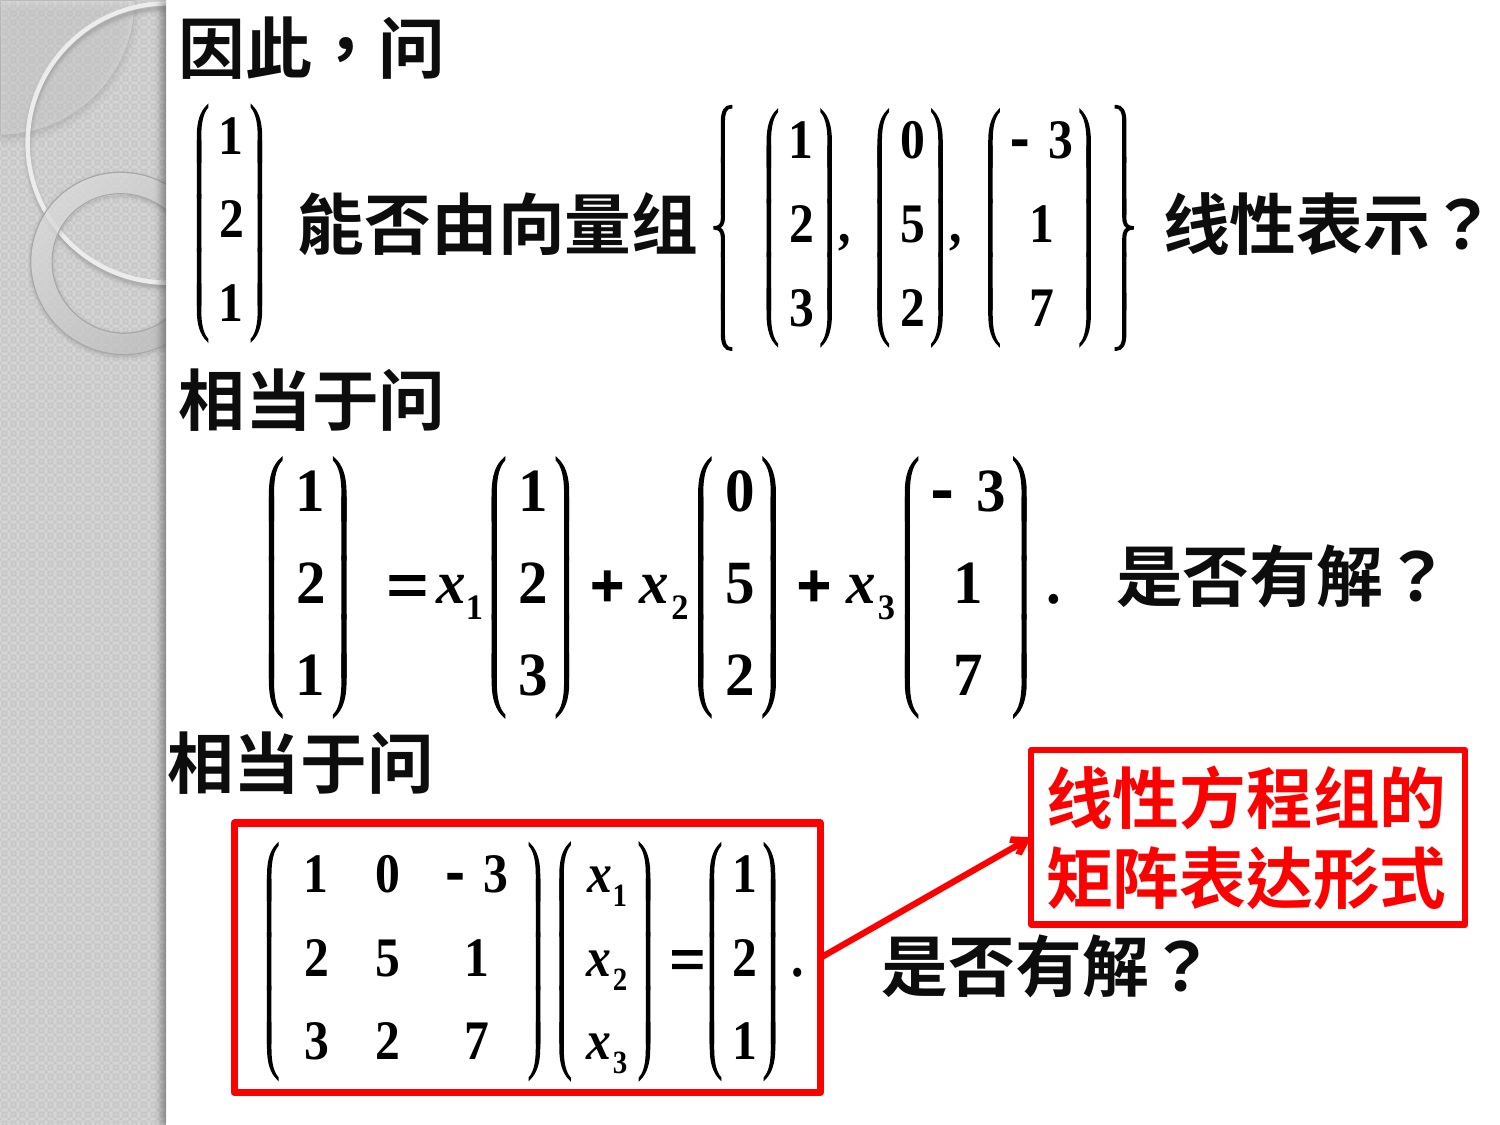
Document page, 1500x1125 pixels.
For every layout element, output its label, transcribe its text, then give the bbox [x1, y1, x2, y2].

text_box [257, 831, 813, 1093]
text_box 因此，问 [164, 0, 504, 95]
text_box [187, 93, 279, 350]
text_box 是否有解？ [867, 925, 1266, 1012]
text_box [820, 838, 1032, 959]
text_box 能否由向量组 [286, 175, 695, 271]
text_box 线性方程组的 矩阵表达形式 [1031, 749, 1466, 925]
text_box 是否有解？ [1101, 527, 1500, 622]
text_box 线性表示？ [1153, 175, 1457, 271]
text_box [232, 821, 822, 1095]
text_box 相当于问 [164, 351, 504, 447]
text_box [257, 445, 1070, 727]
text_box 相当于问 [152, 714, 493, 810]
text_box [702, 93, 1146, 360]
